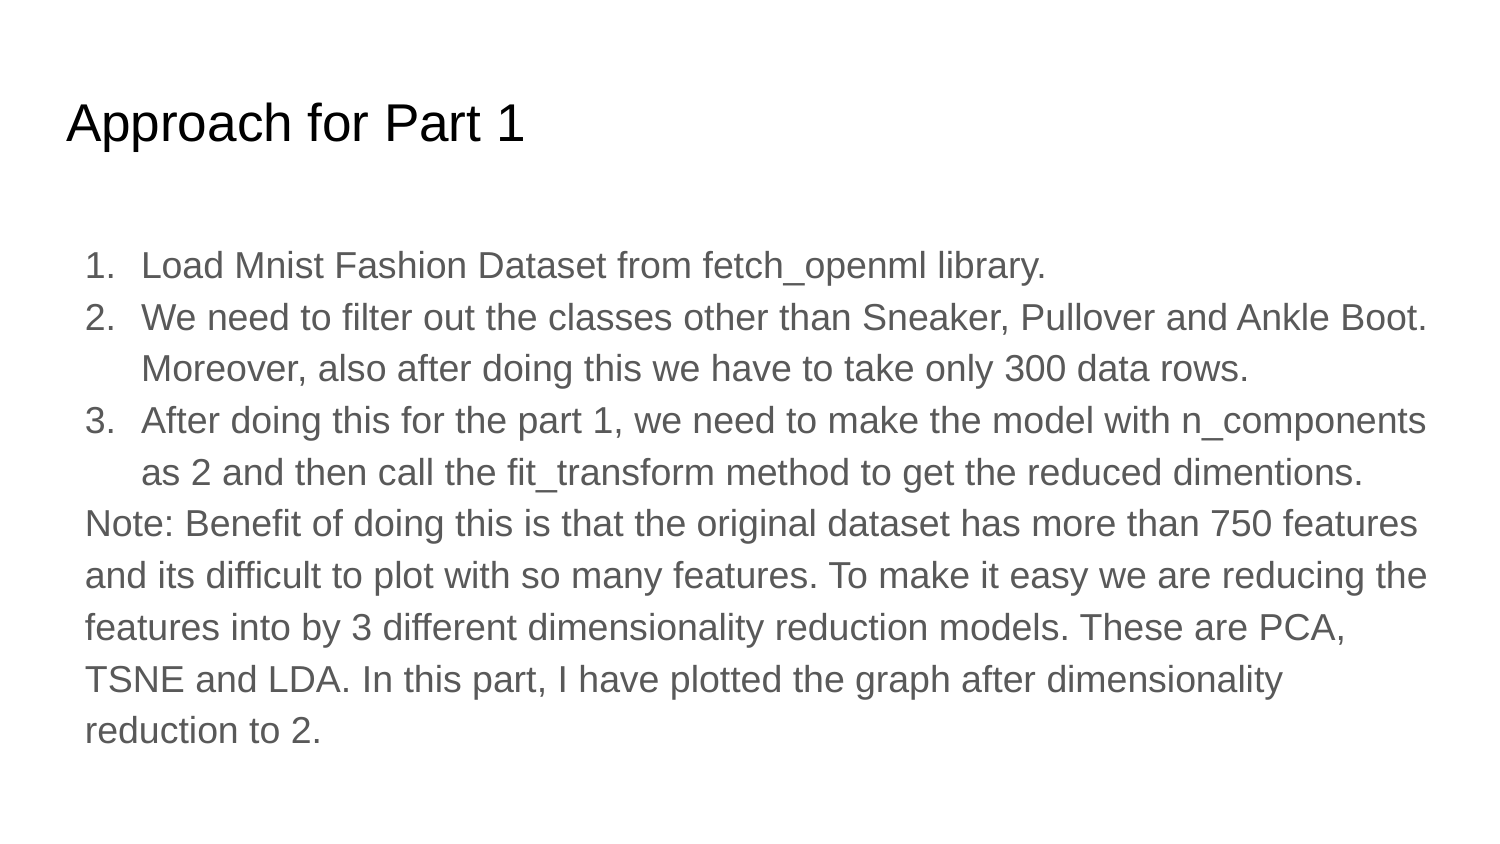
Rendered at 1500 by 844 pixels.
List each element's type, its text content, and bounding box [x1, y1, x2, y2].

title Approach for Part 1 [51, 72, 1449, 167]
list Load Mnist Fashion Dataset from fetch_openml library. We need to filter out the classes other than Sneaker, Pullover and Ankle Boot. Moreover, also after doing this we have to take only 300 data rows. After doing this for the part 1, we need to make the model with n_components as 2 and then call the fit_transform method to get the reduced dimentions. Note: Benefit of doing this is that the original dataset has more than 750 features and its difficult to plot with so many features. To make it easy we are reducing the features into by 3 different dimensionality reduction models. These are PCA, TSNE and LDA. In this part, I have plotted the graph after dimensionality reduction to 2. [51, 219, 1449, 819]
